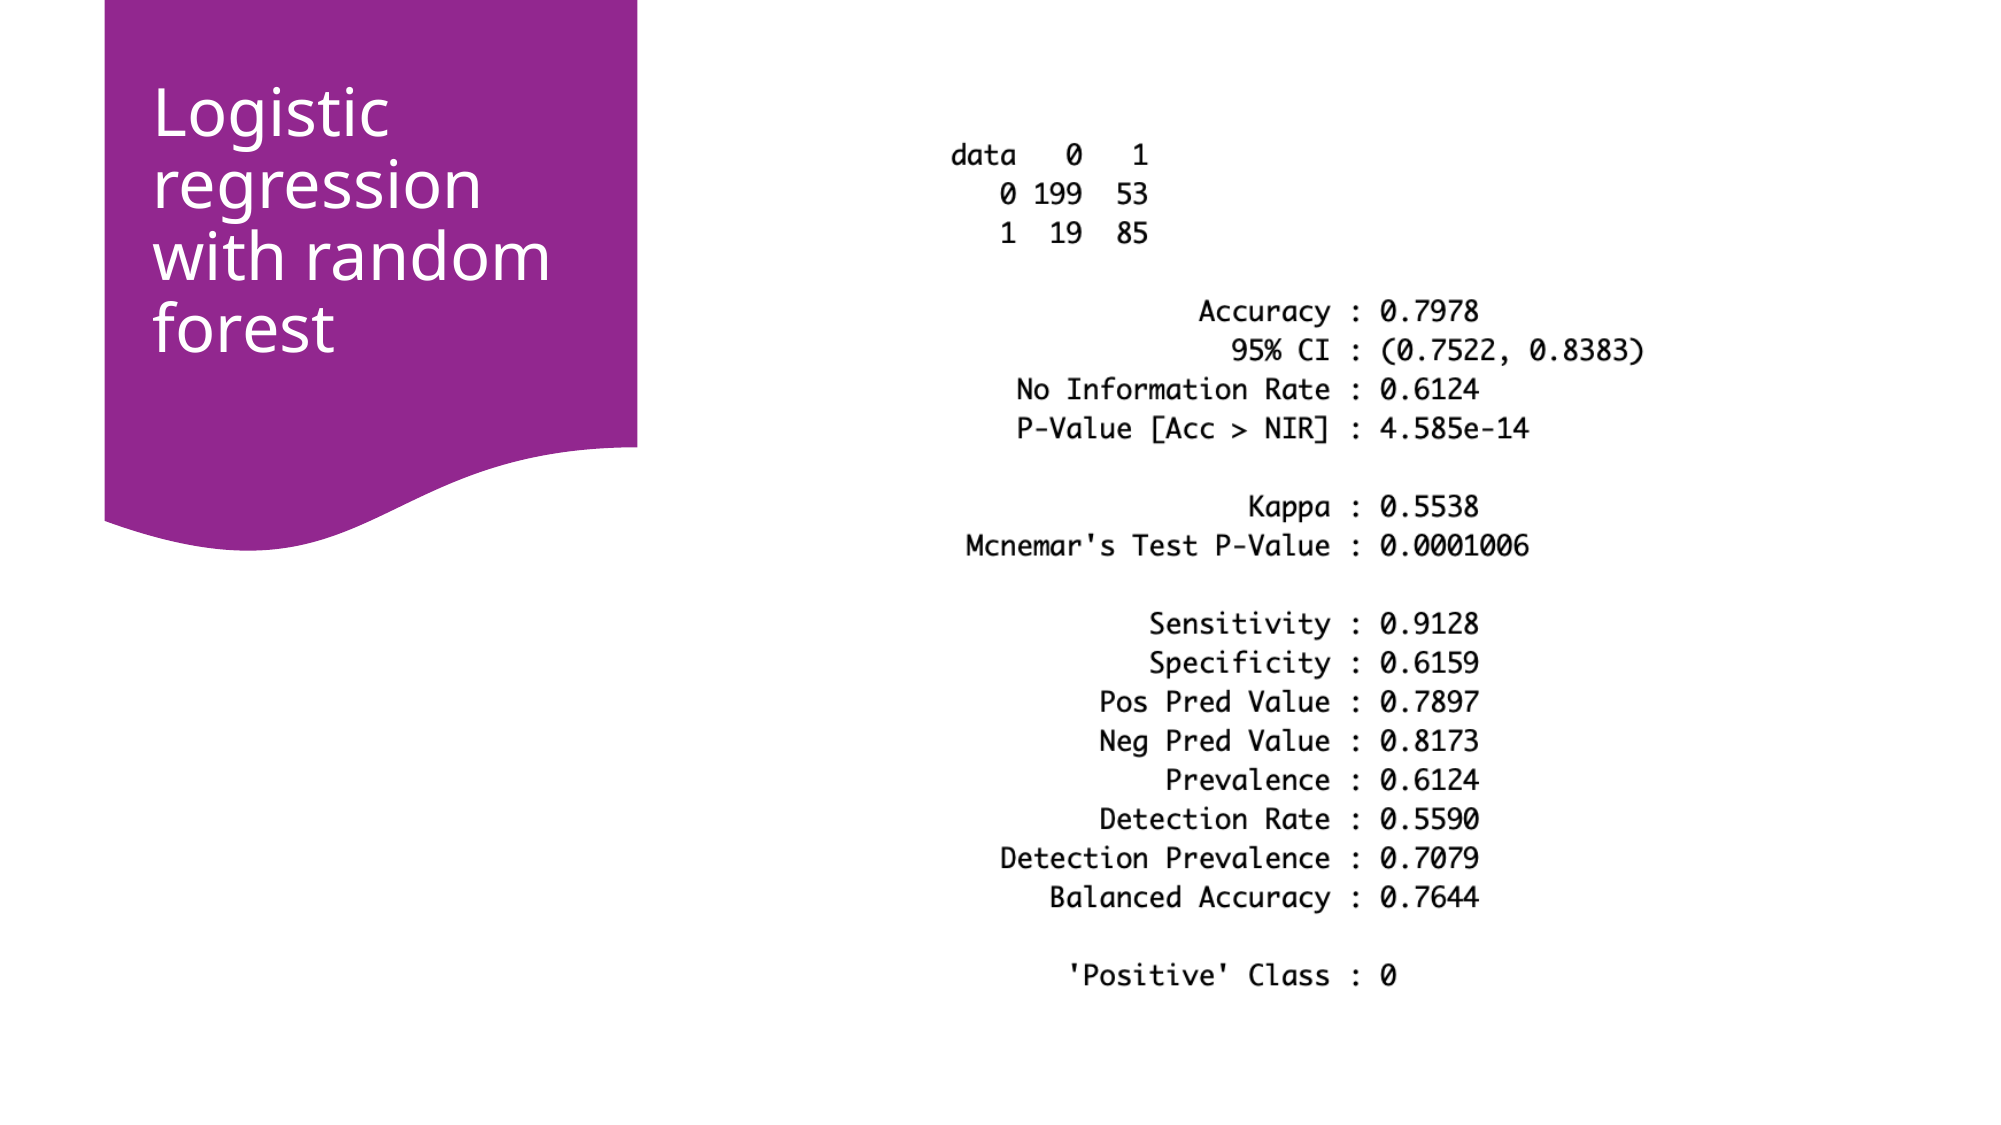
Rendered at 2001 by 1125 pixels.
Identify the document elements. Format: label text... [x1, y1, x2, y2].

title Logistic regression with random forest [137, 28, 604, 417]
picture [930, 104, 1656, 1021]
text_box [103, 0, 639, 552]
